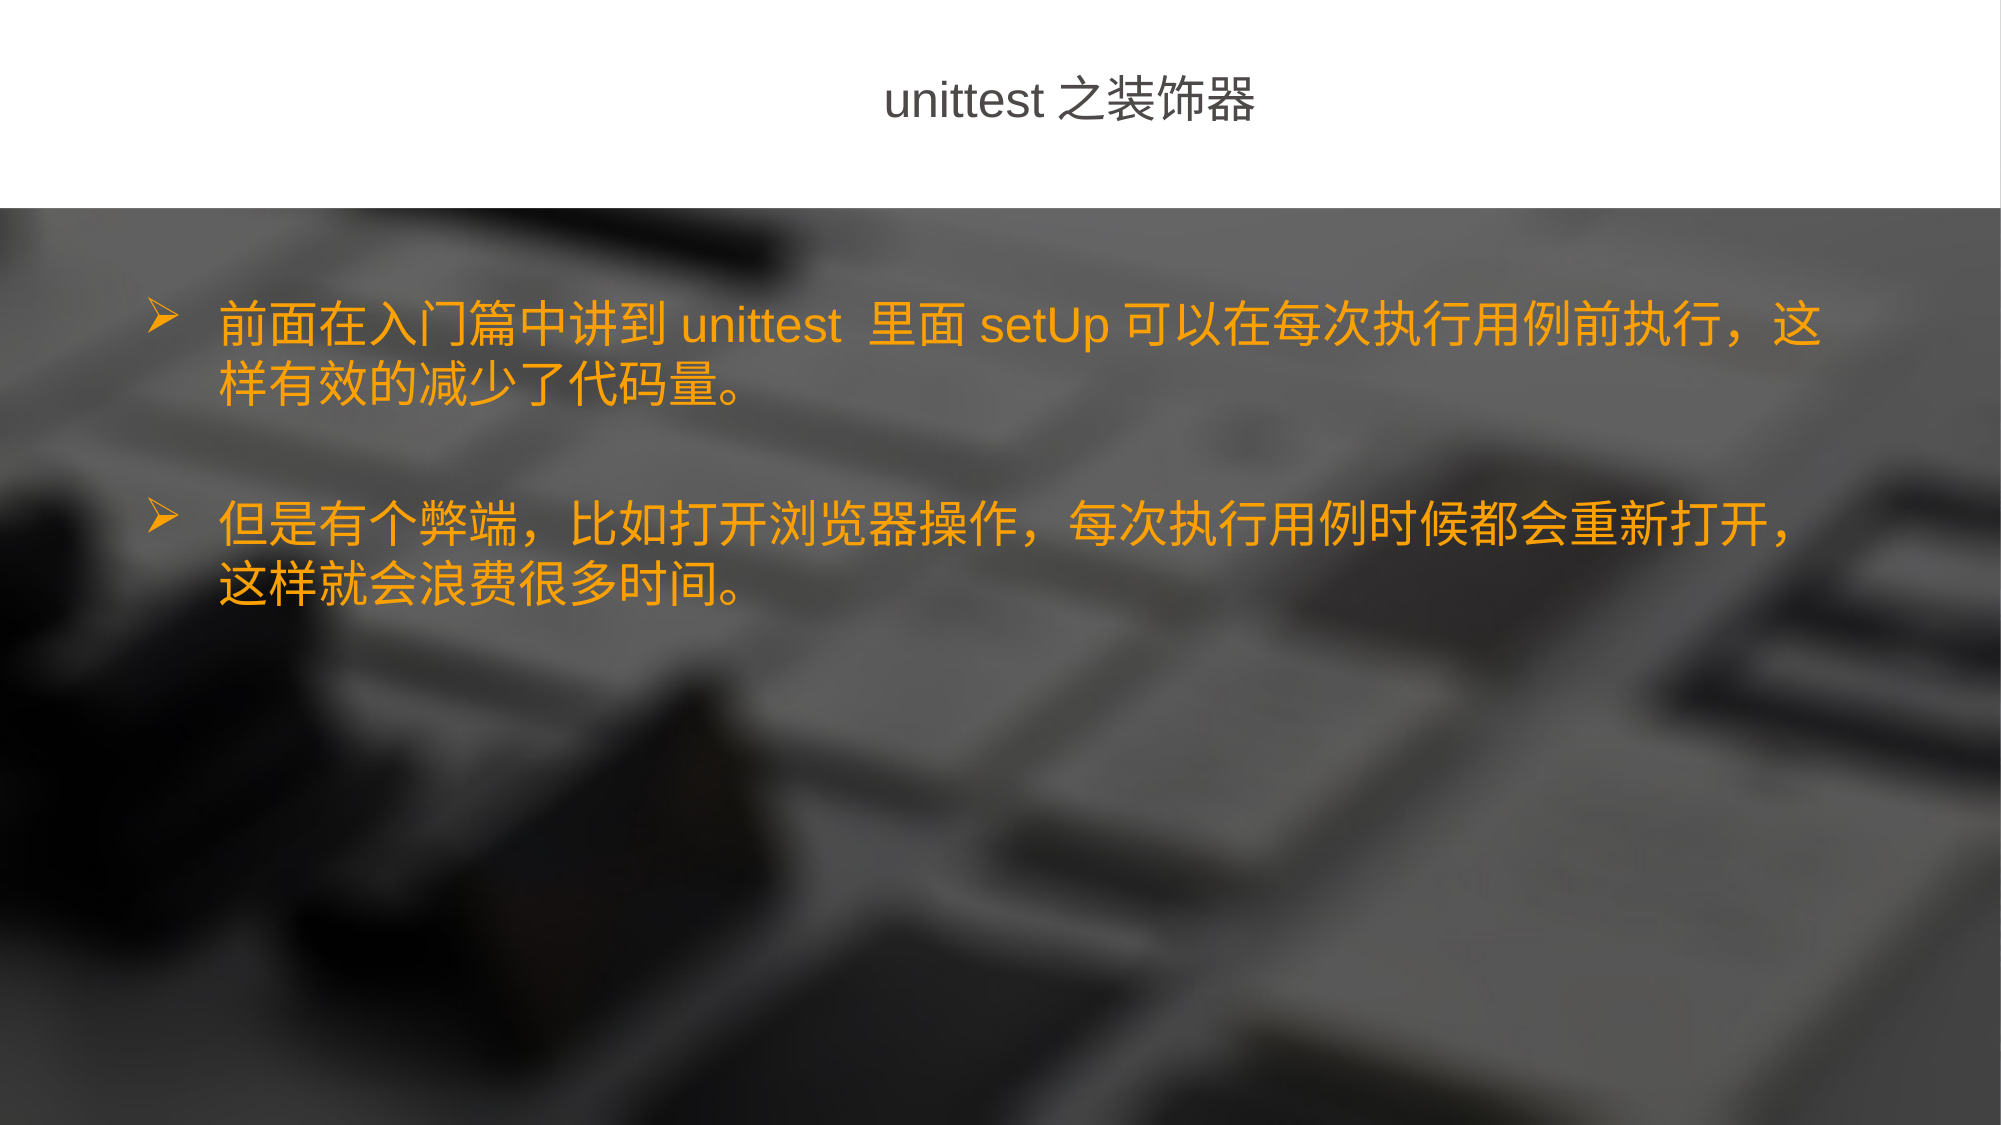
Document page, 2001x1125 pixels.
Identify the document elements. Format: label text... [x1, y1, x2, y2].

title unittest之装饰器 [868, 60, 1545, 278]
list 前面在入门篇中讲到unittest 里面setUp可以在每次执行用例前执行，这样有效的减少了代码量。 但是有个弊端，比如打开浏览器操作，每次执行用例时候都会重新打开，这样就会浪费很多时间。 [128, 284, 1873, 1036]
picture [0, 209, 2001, 1125]
